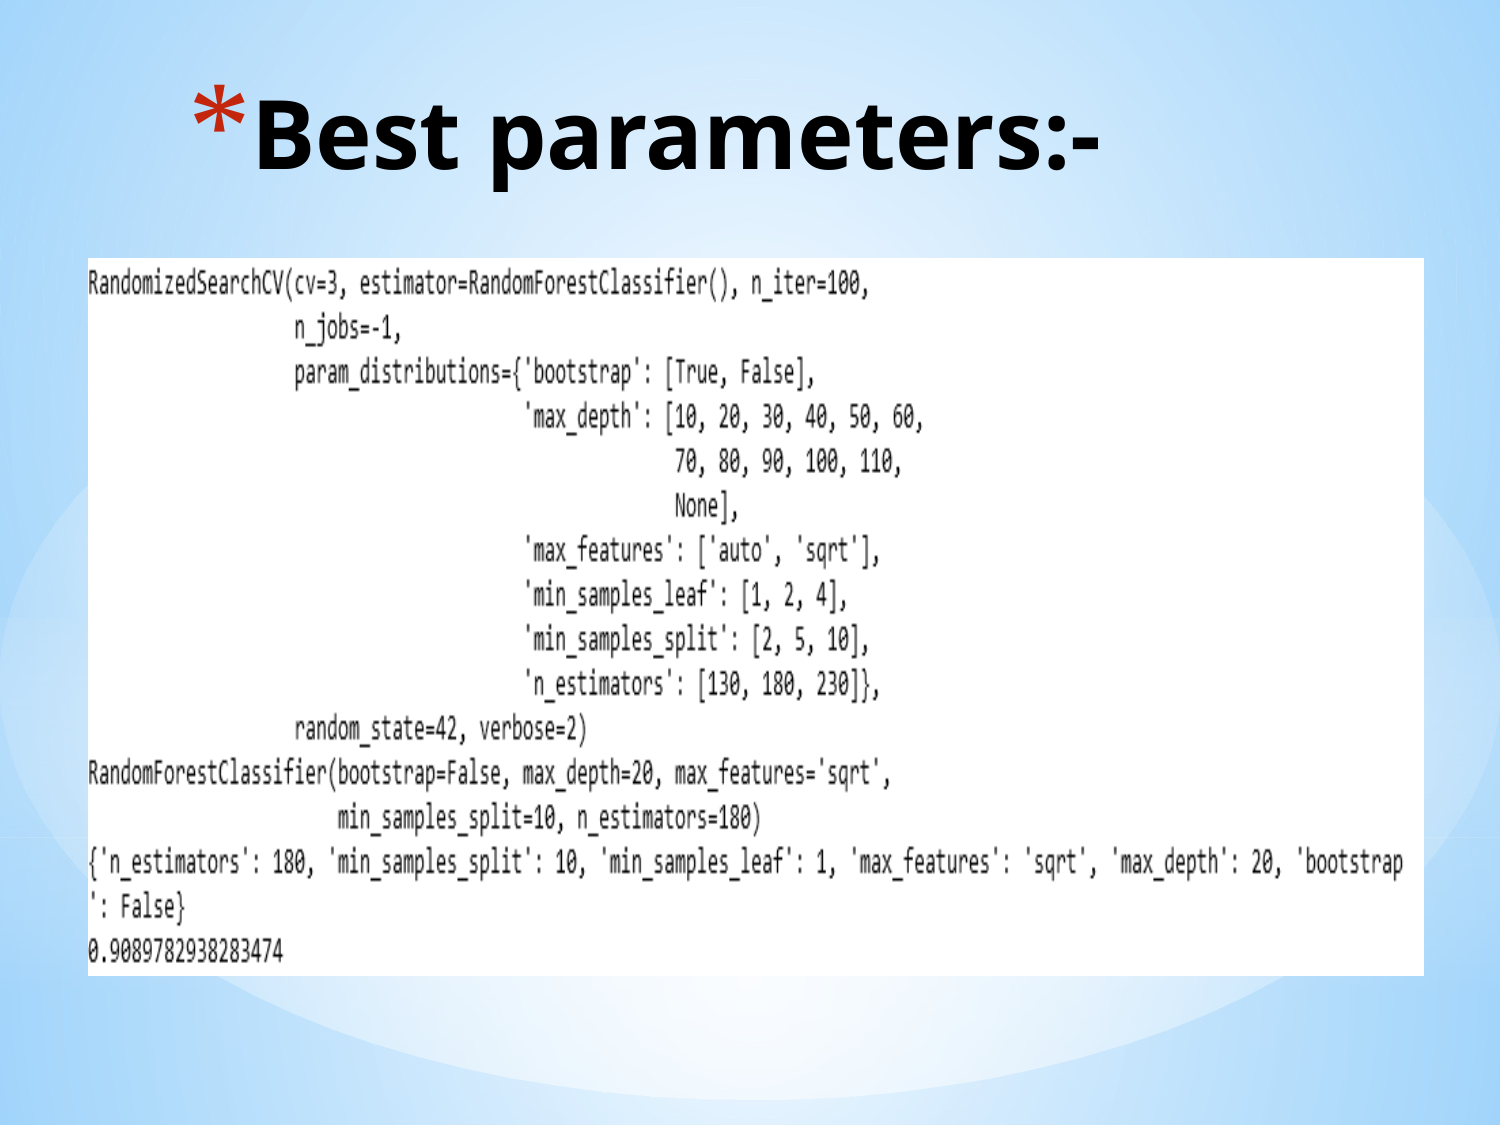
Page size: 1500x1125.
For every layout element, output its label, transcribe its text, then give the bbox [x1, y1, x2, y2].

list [88, 258, 1424, 977]
title Best parameters:- [0, 66, 1117, 254]
